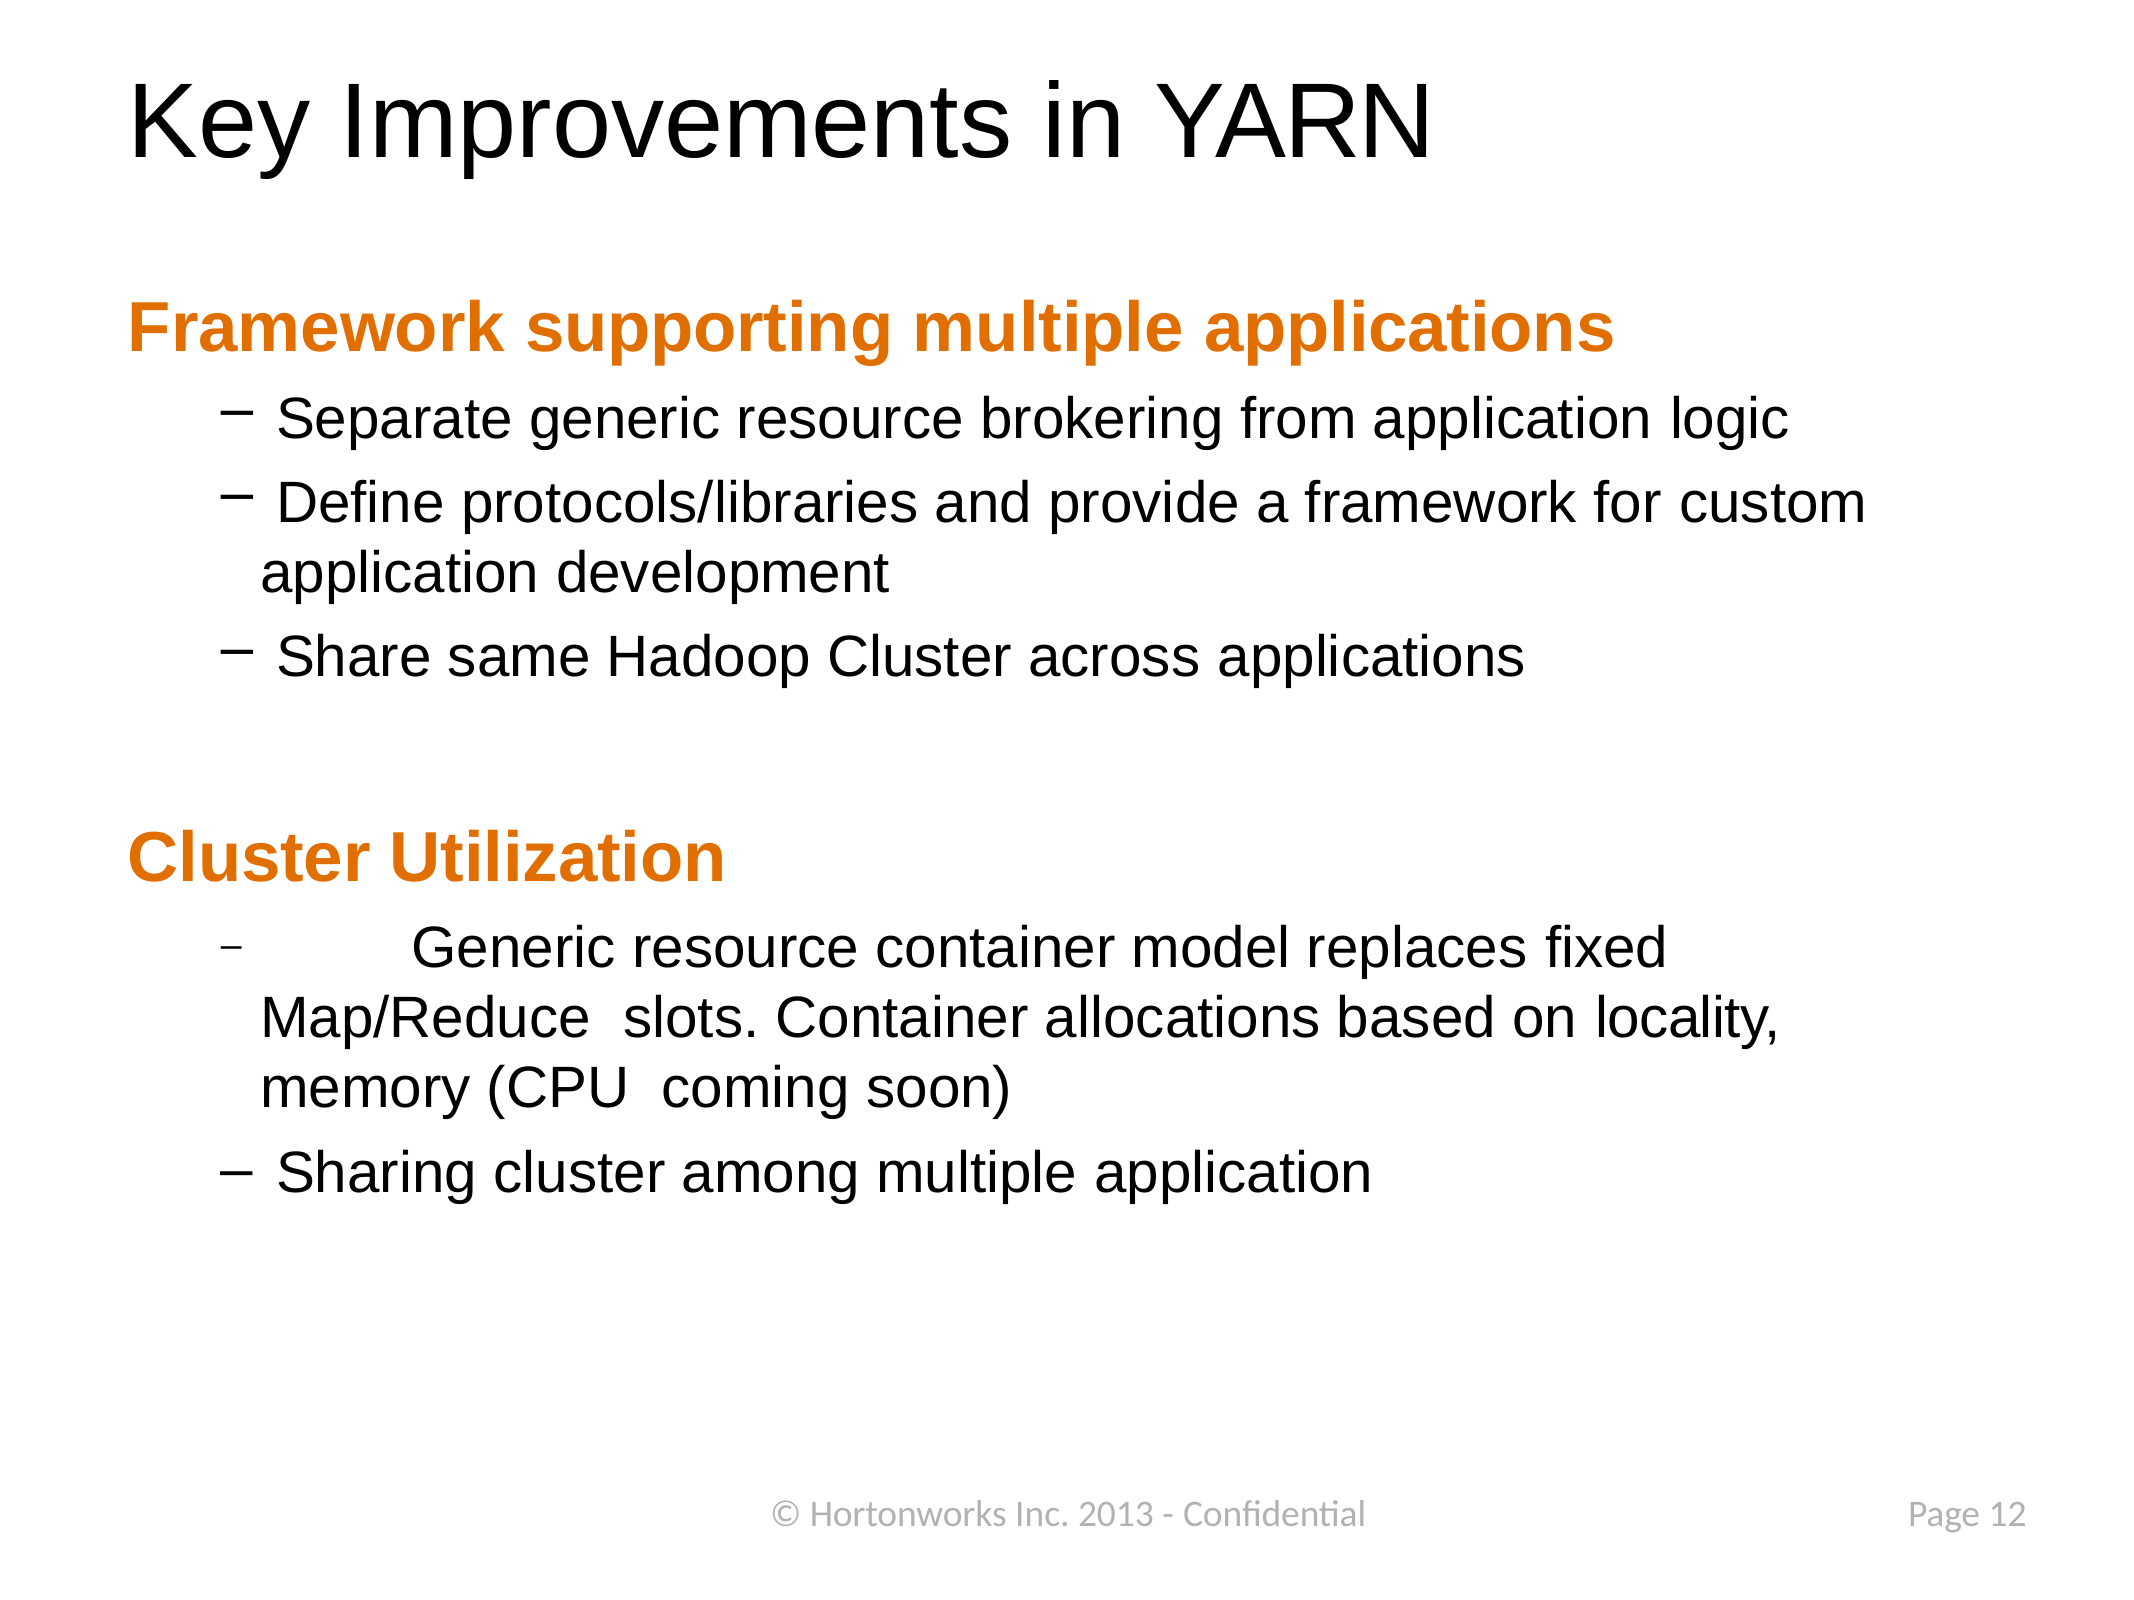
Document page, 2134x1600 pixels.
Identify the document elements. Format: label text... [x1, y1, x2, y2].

slide_number Page 12 [1536, 1488, 2027, 1600]
title Key Improvements in YARN [125, 48, 1449, 260]
text_box Framework supporting multiple applications Separate generic resource brokering from application logic Define protocols/libraries and provide a framework for custom application development Share same Hadoop Cluster across applications Cluster Utilization Generic resource container model replaces fixed Map/Reduce slots. Container allocations based on locality, memory (CPU coming soon) Sharing cluster among multiple application [124, 260, 1906, 1204]
footer © Hortonworks Inc. 2013 - Confidential [725, 1488, 1408, 1600]
